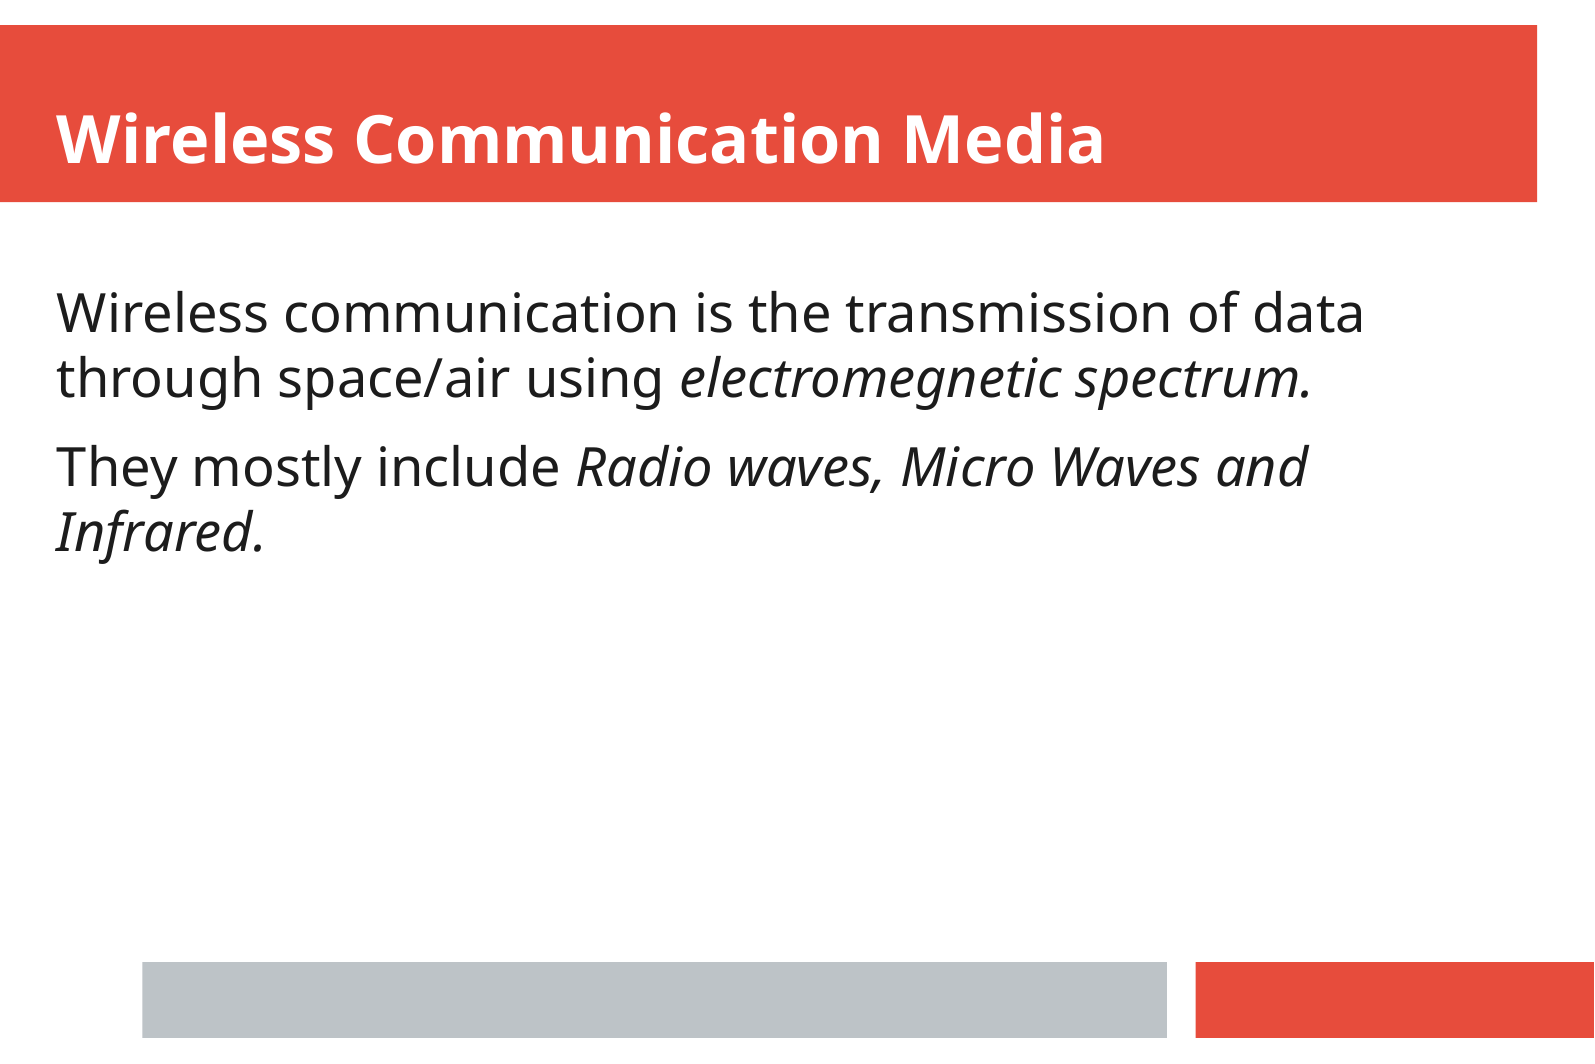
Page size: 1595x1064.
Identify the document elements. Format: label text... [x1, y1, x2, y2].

text_box Wireless Communication Media [56, 50, 1537, 177]
text_box Wireless communication is the transmission of data through space/air using electromegnetic spectrum. They mostly include Radio waves, Micro Waves and Infrared. [56, 278, 1509, 937]
